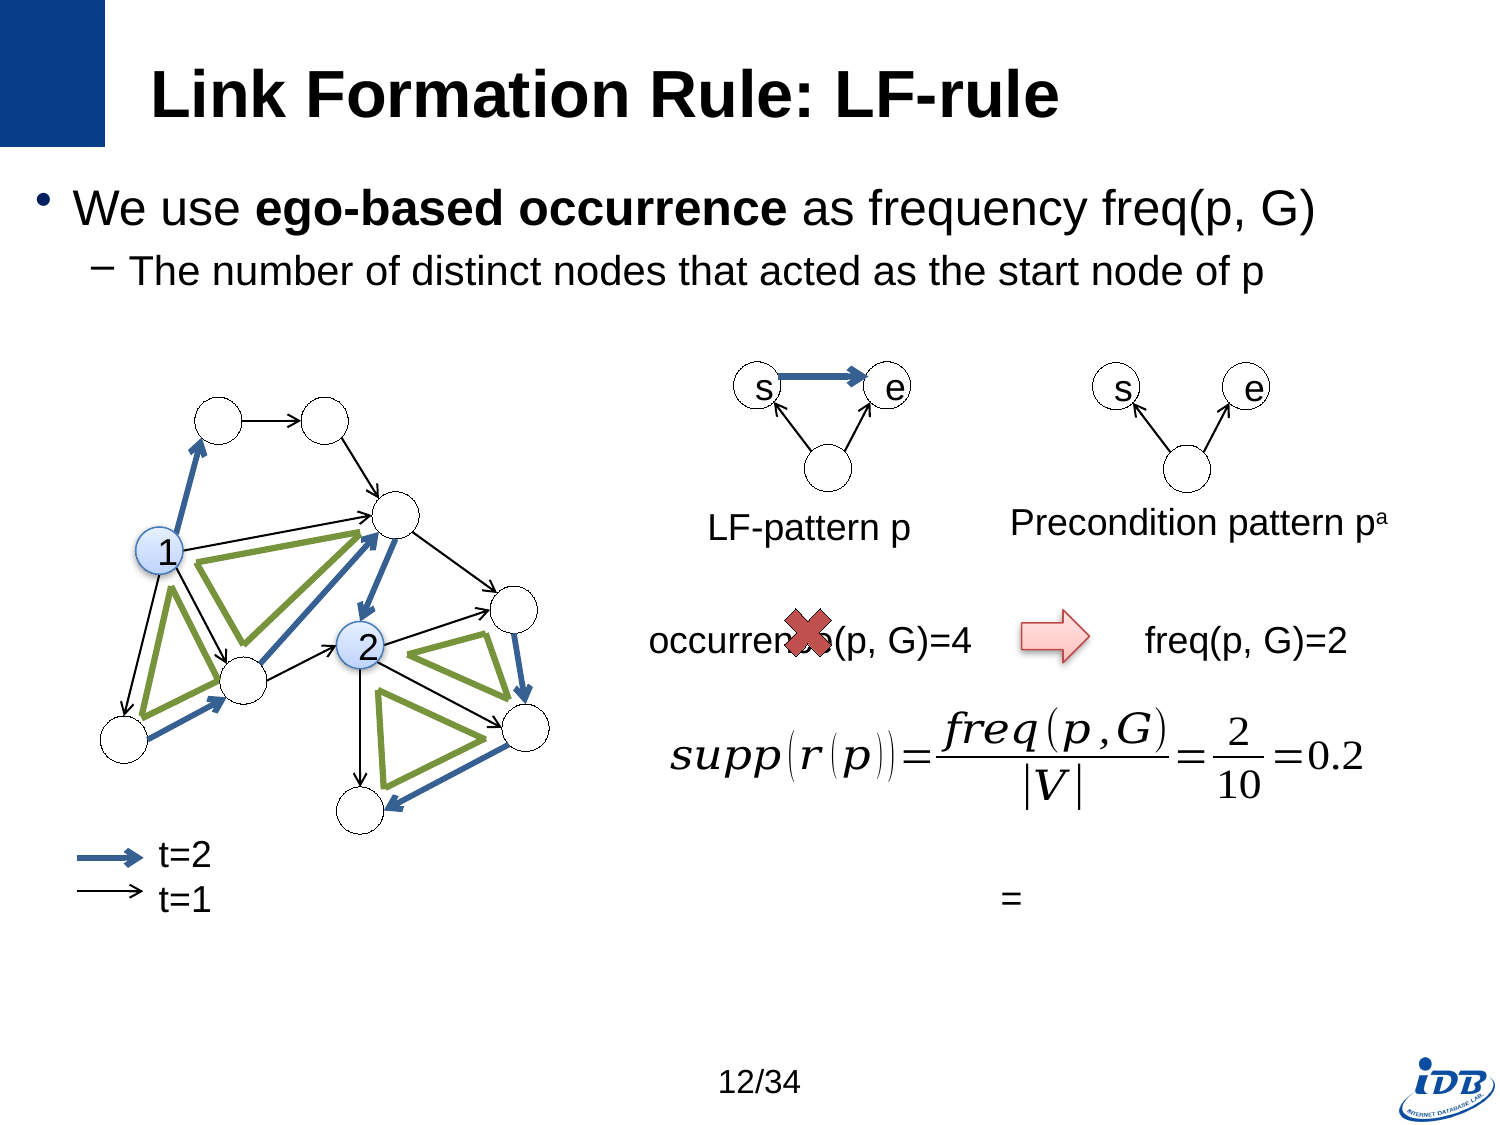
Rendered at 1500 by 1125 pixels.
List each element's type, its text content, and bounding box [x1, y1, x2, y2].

text_box LF-pattern p [692, 496, 926, 556]
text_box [515, 633, 526, 705]
text_box [1020, 608, 1091, 664]
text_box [383, 797, 510, 811]
text_box e [1222, 362, 1270, 410]
slide_number 12/34 [703, 1058, 833, 1102]
text_box [515, 704, 550, 752]
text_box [141, 531, 510, 790]
picture [0, 0, 105, 147]
text_box freq(p, G)=2 [1129, 608, 1363, 668]
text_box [773, 401, 812, 452]
text_box [804, 444, 852, 492]
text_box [1203, 402, 1230, 453]
text_box Precondition pattern pa [995, 490, 1403, 551]
text_box t=1 [144, 868, 228, 928]
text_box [182, 514, 373, 530]
text_box [372, 491, 420, 530]
text_box t=2 [144, 822, 228, 868]
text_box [341, 437, 380, 499]
list We use ego-based occurrence as frequency freq(p, G) The number of distinct nodes that acted as the start node of p [34, 175, 1466, 997]
text_box [784, 608, 832, 657]
text_box s [733, 361, 781, 409]
text_box e [863, 361, 911, 409]
text_box [515, 586, 538, 631]
text_box [1163, 445, 1211, 490]
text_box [123, 573, 136, 717]
text_box [336, 798, 383, 835]
title Link Formation Rule: LF-rule [135, 43, 1379, 140]
text_box [100, 716, 136, 764]
text_box [301, 397, 349, 445]
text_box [844, 401, 871, 452]
text_box s [1092, 362, 1140, 410]
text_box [1132, 402, 1171, 453]
text_box [194, 397, 242, 445]
picture [1399, 1057, 1495, 1122]
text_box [175, 437, 202, 529]
text_box occurrence(p, G)=4 [633, 608, 988, 668]
text_box 1 [146, 526, 169, 530]
